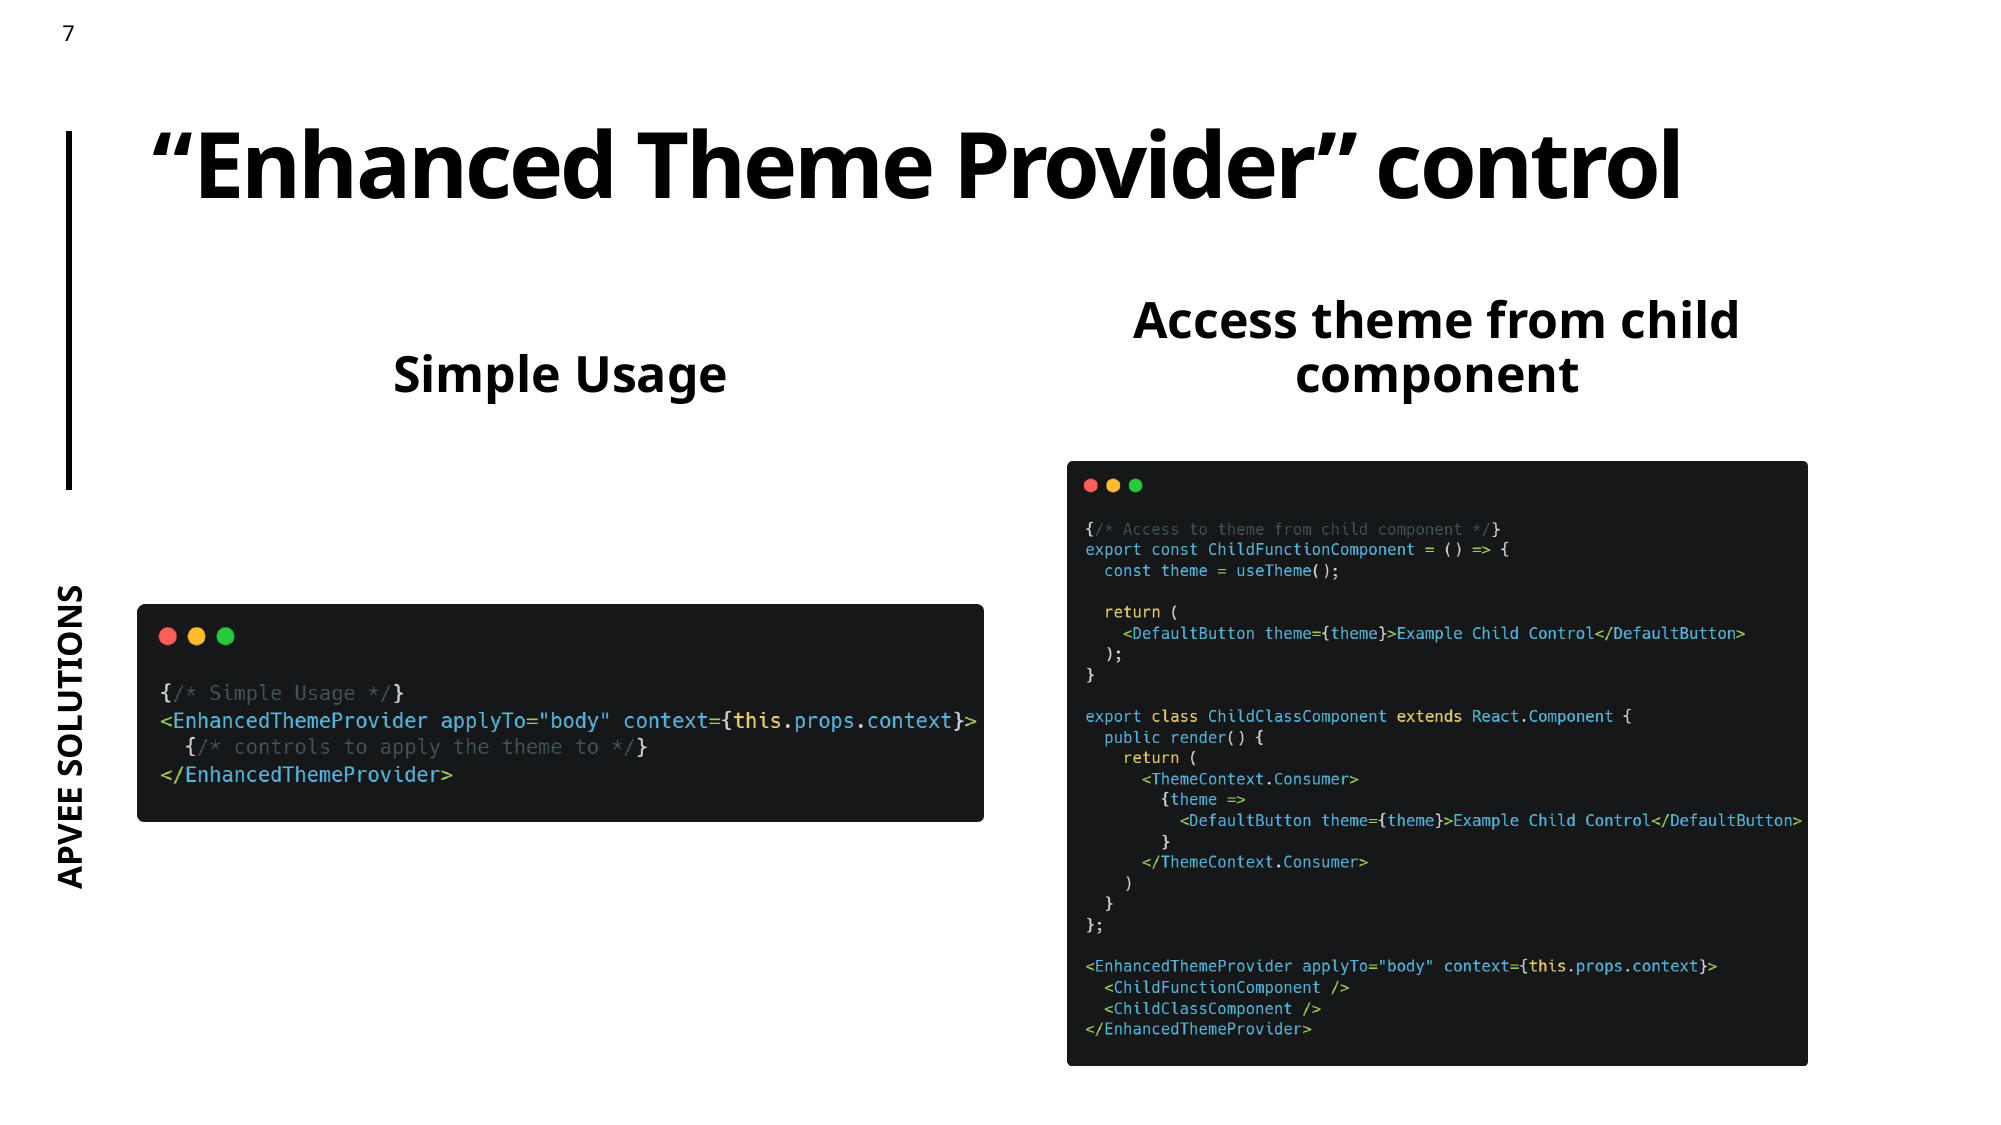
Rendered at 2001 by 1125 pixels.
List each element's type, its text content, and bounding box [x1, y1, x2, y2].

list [137, 604, 984, 822]
title “Enhanced Theme Provider” control [137, 59, 1863, 278]
list Access theme from child component [1012, 275, 1863, 411]
list Simple Usage [137, 275, 984, 411]
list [1067, 460, 1808, 1066]
